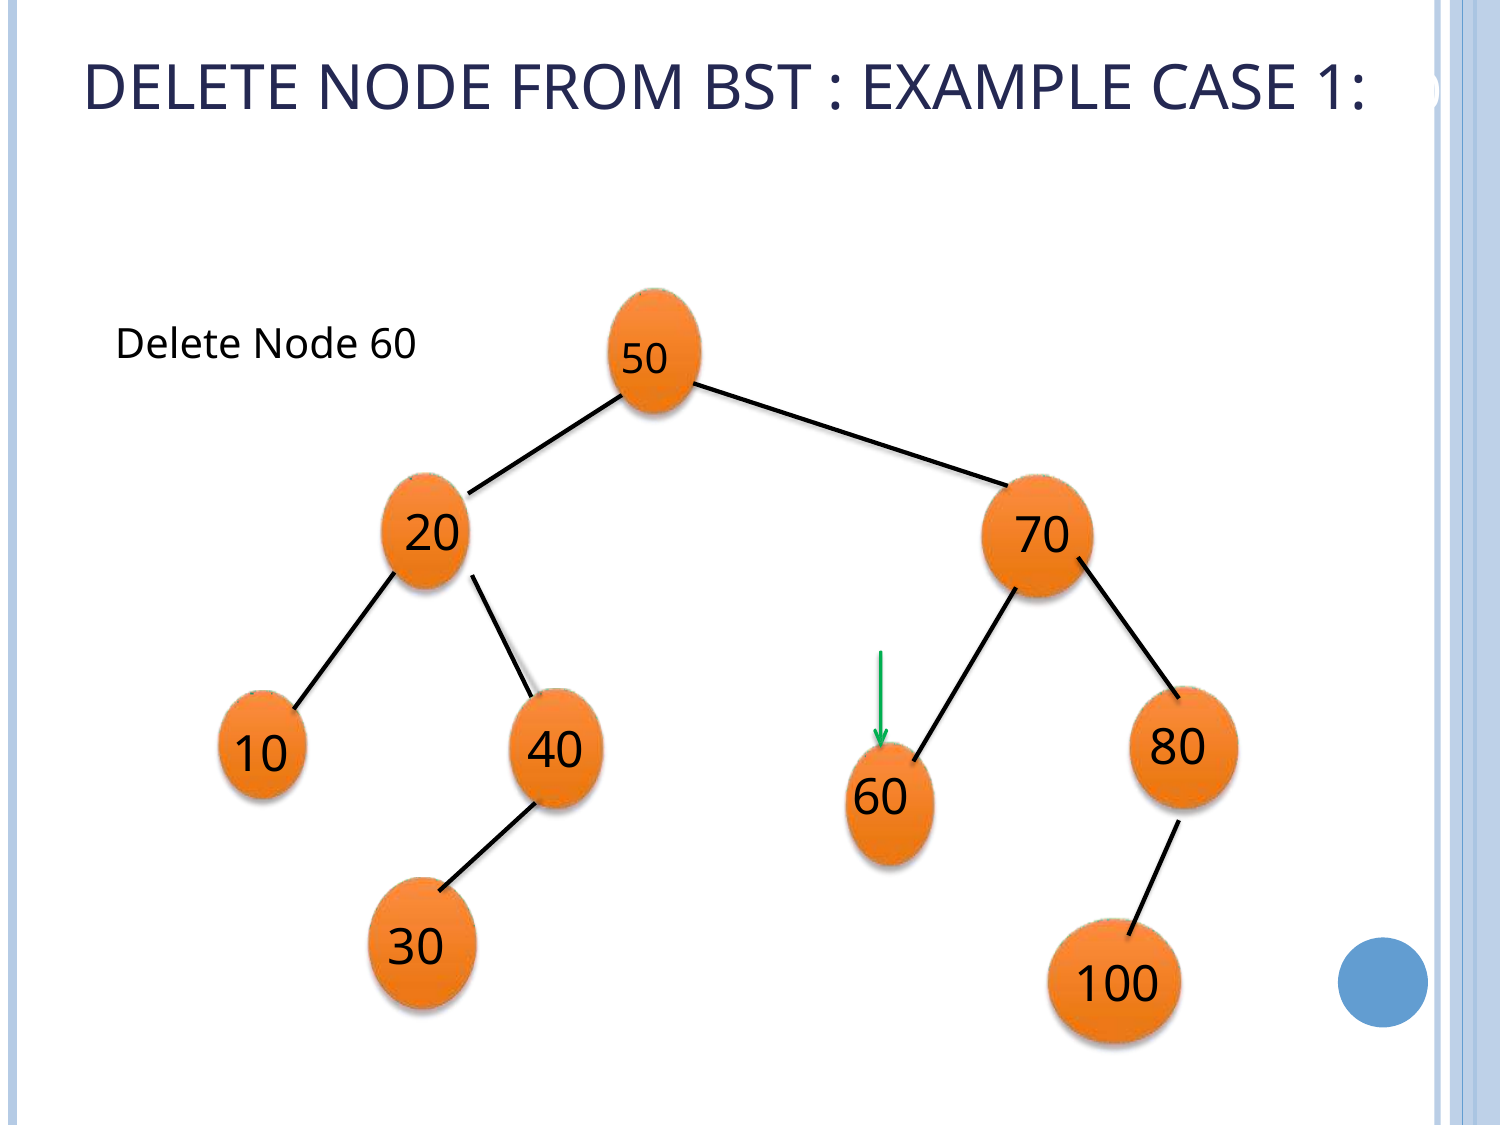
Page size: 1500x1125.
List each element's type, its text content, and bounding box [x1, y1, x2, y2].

text_box 20 [404, 498, 465, 561]
text_box [975, 472, 1100, 613]
text_box 40 [527, 714, 588, 777]
text_box [461, 390, 629, 507]
text_box 80 [1149, 712, 1211, 775]
text_box [377, 472, 474, 603]
text_box [906, 583, 1023, 774]
text_box 30 [387, 912, 448, 975]
text_box 10 [232, 718, 293, 782]
text_box [437, 794, 548, 900]
text_box [1041, 916, 1188, 1059]
text_box 70 [1014, 500, 1075, 563]
text_box 100 [1074, 949, 1175, 1012]
text_box [505, 688, 609, 821]
text_box [686, 378, 1015, 499]
text_box 60 [851, 762, 913, 825]
text_box [861, 648, 900, 762]
text_box Delete node from BST : Example Case 1: 50 [62, 45, 1450, 123]
text_box [1071, 552, 1186, 712]
text_box [214, 690, 311, 811]
text_box [1123, 684, 1245, 824]
text_box [873, 650, 889, 748]
text_box 50 [601, 286, 708, 429]
text_box [1121, 815, 1186, 949]
text_box [364, 877, 481, 1023]
text_box Delete Node 60 [99, 309, 588, 375]
text_box [839, 740, 941, 881]
text_box [287, 567, 401, 722]
text_box [464, 571, 548, 705]
